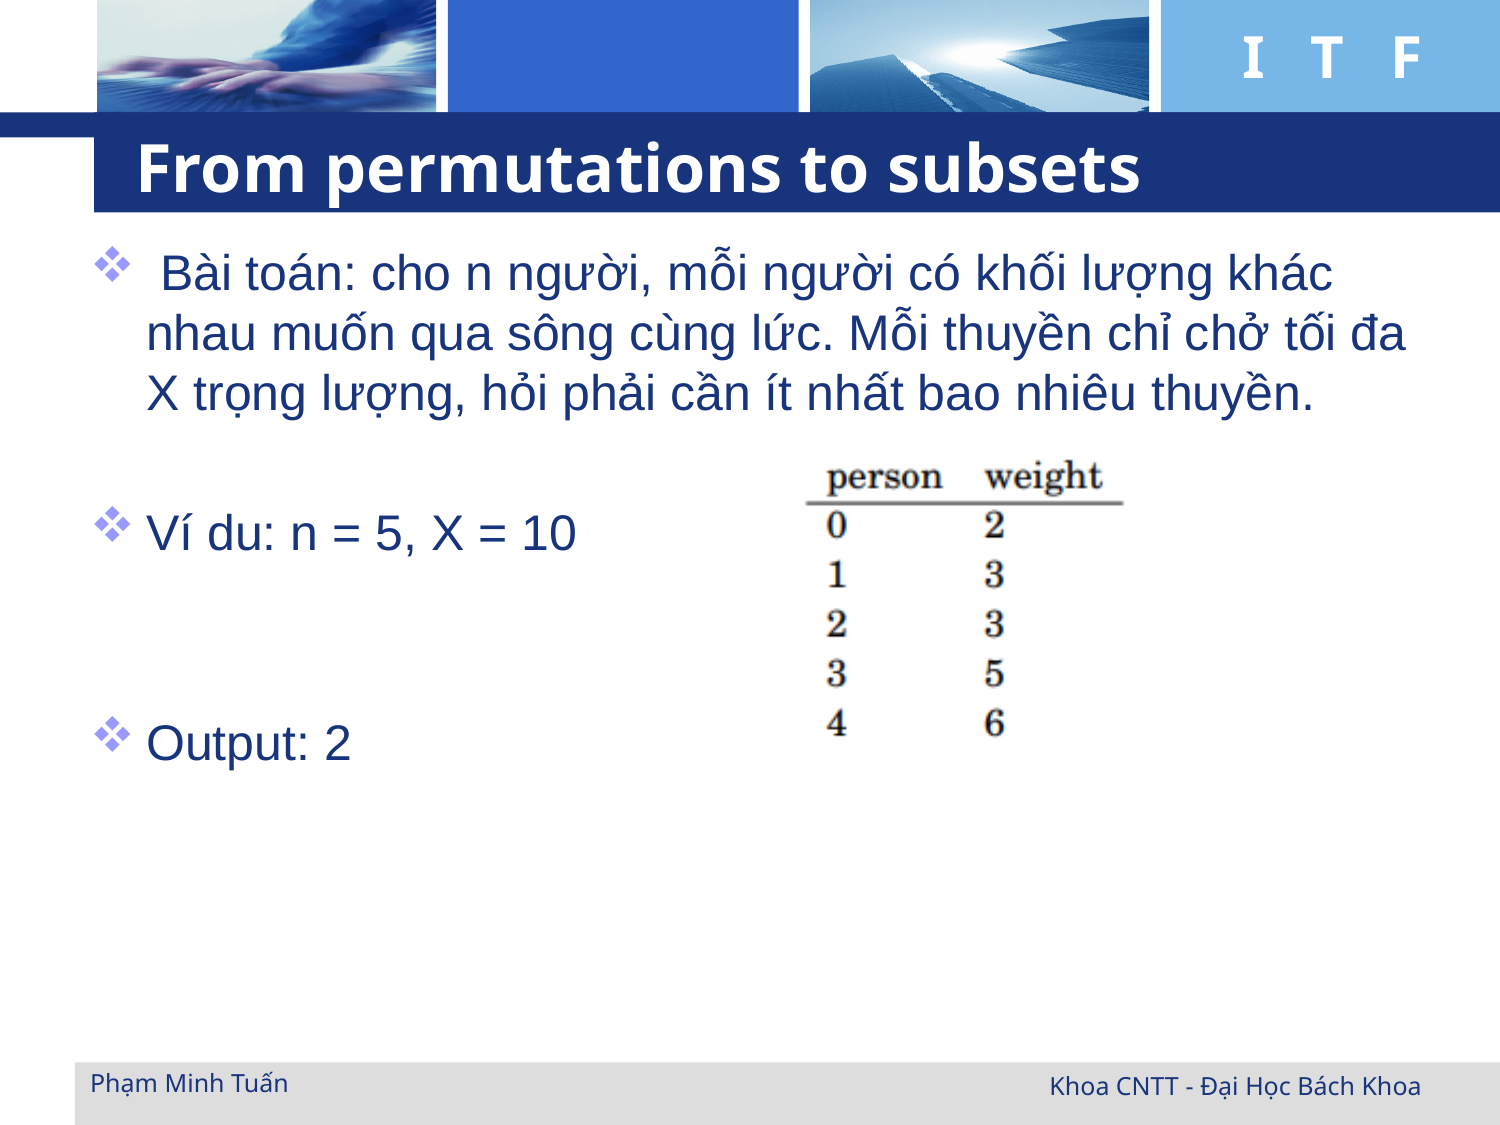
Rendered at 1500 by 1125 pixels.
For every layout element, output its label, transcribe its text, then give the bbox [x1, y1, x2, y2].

slide_number Phạm Minh Tuấn [75, 1059, 425, 1113]
footer Khoa CNTT - Đại Học Bách Khoa [962, 1062, 1438, 1116]
list Bài toán: cho n người, mỗi người có khối lượng khác nhau muốn qua sông cùng lức. Mỗi thuyền chỉ chở tối đa X trọng lượng, hỏi phải cần ít nhất bao nhiêu thuyền. Ví du: n = 5, X = 10 Output: 2 [75, 232, 1425, 1034]
picture [791, 437, 1134, 760]
picture [97, 0, 437, 112]
picture [810, 0, 1150, 112]
title From permutations to subsets [120, 120, 1400, 213]
